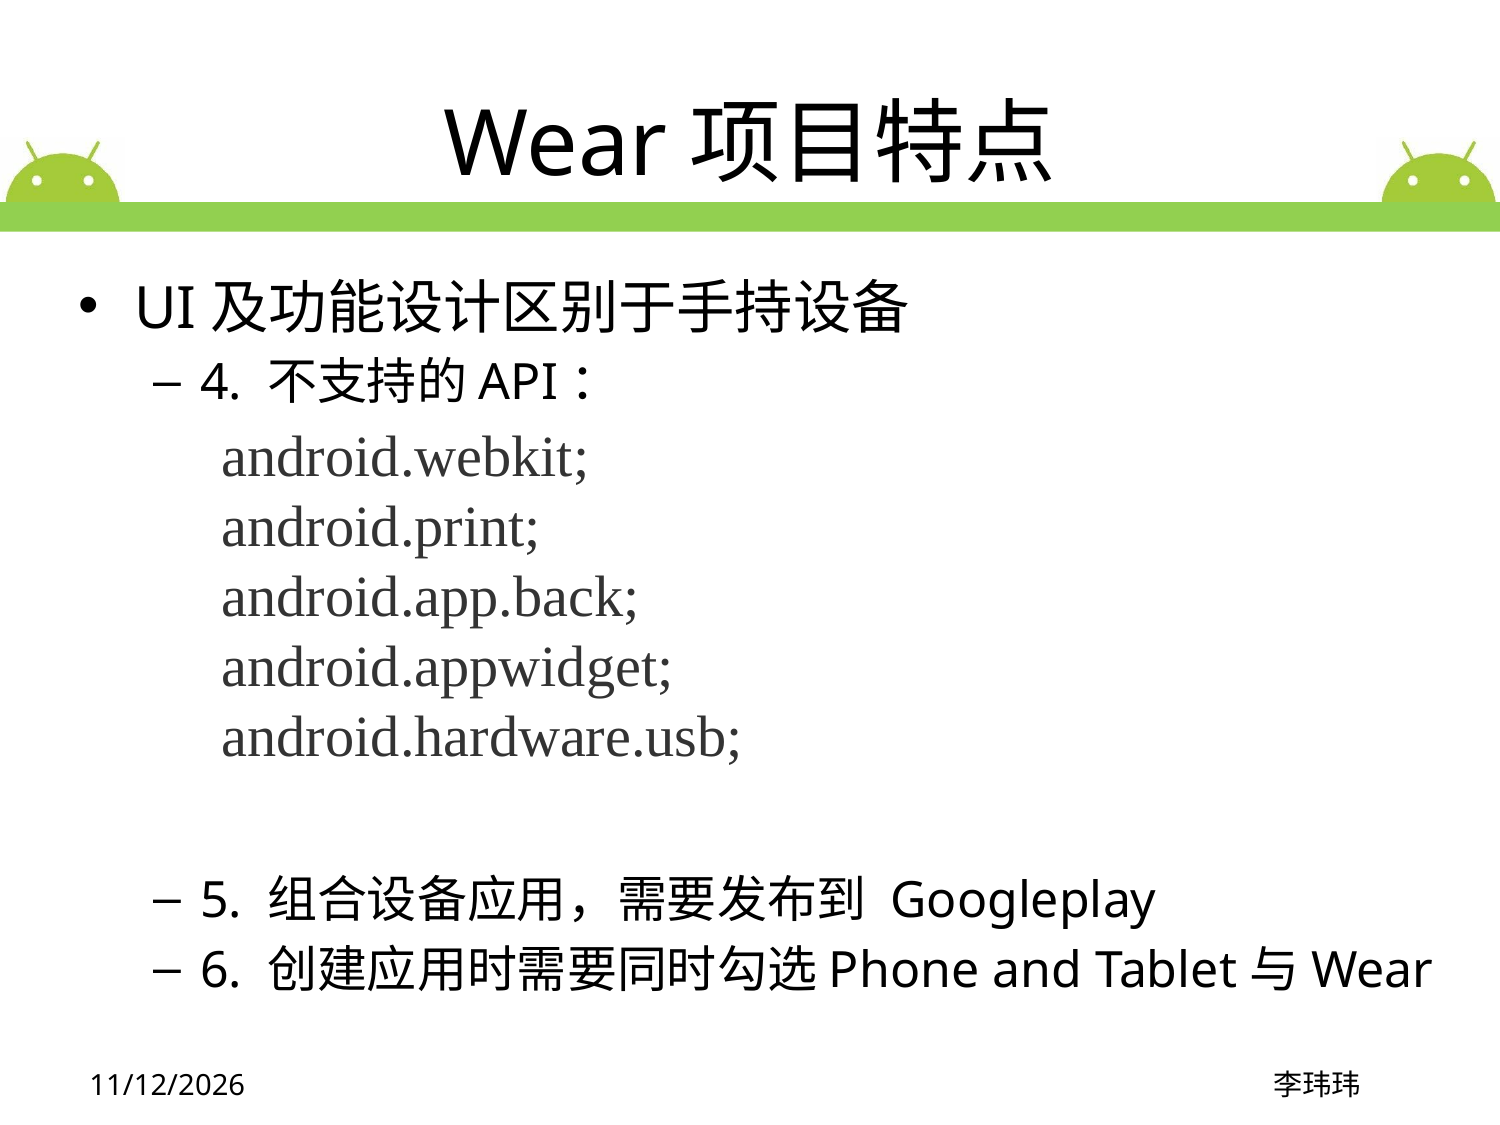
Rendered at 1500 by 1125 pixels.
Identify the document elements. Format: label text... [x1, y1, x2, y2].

picture [1425, 137, 1500, 202]
list UI及功能设计区别于手持设备 4. 不支持的API： 5. 组合设备应用，需要发布到 Googleplay 6. 创建应用时需要同时勾选Phone and Tablet与Wear [63, 262, 1471, 1106]
text_box android.webkit; android.print; android.app.back; android.appwidget; android.hardware.usb; [206, 410, 987, 776]
title Wear项目特点 [75, 45, 1425, 233]
picture [0, 137, 75, 202]
